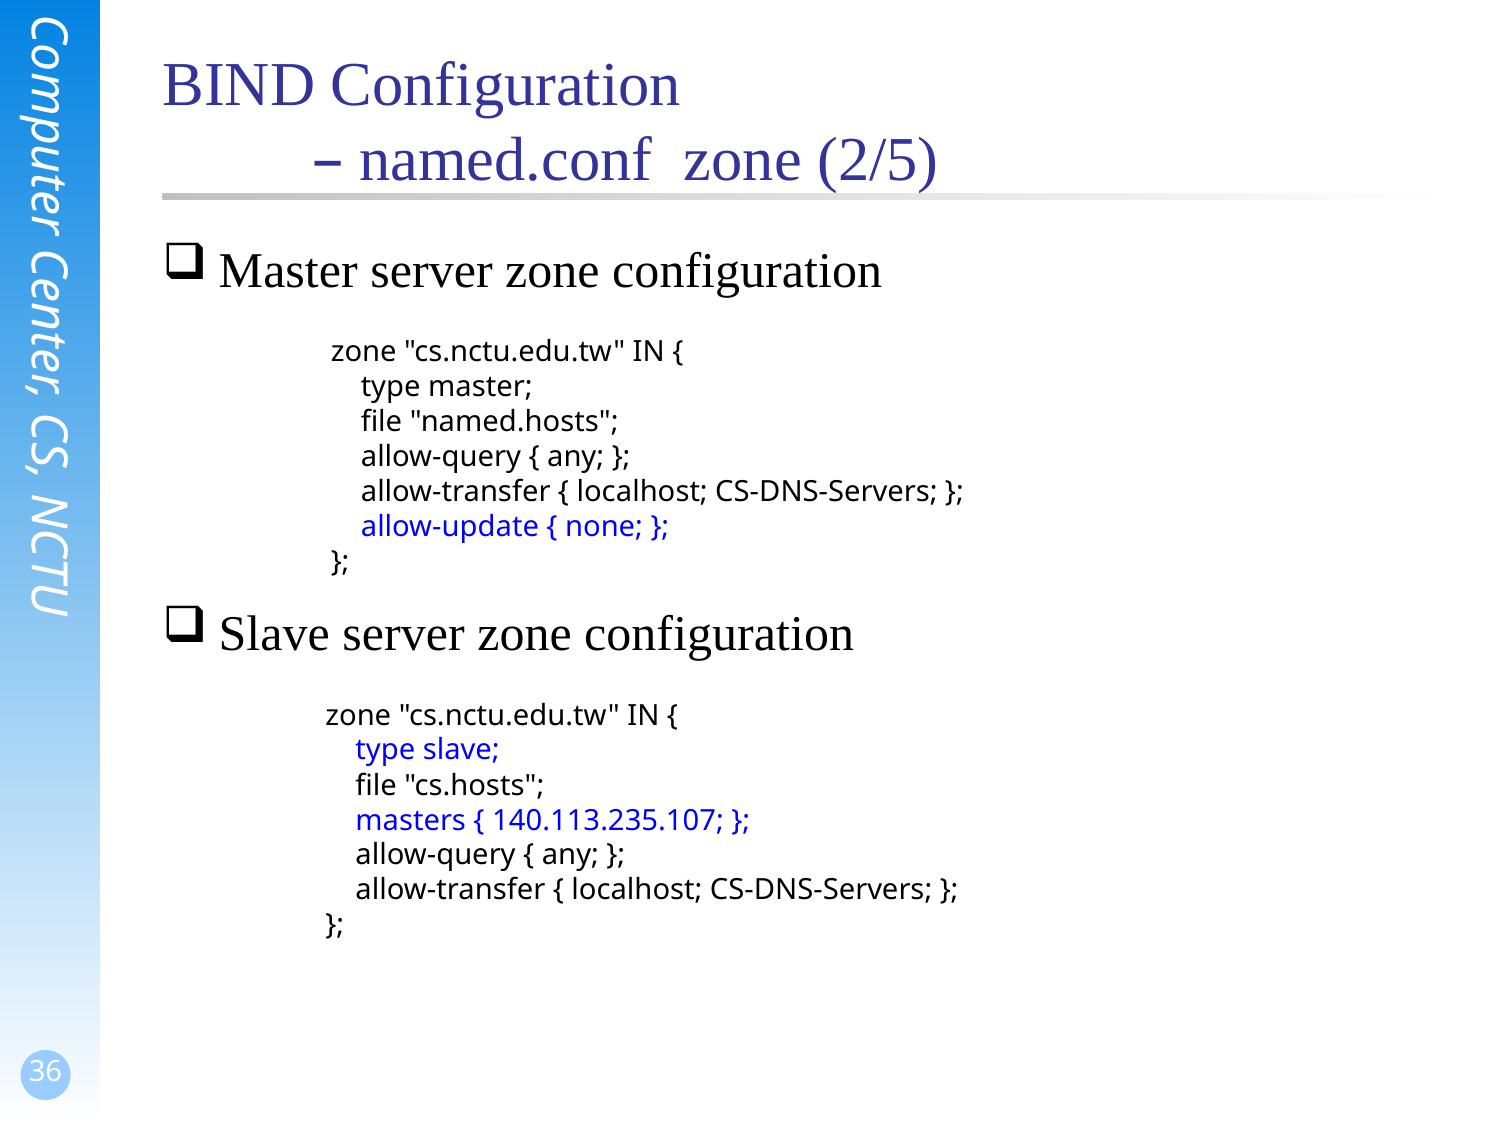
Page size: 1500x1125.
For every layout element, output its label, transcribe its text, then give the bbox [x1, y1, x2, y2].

text_box zone "cs.nctu.edu.tw" IN { type master; file "named.hosts"; allow-query { any; }; allow-transfer { localhost; CS-DNS-Servers; }; allow-update { none; }; }; [316, 324, 980, 585]
title BIND Configuration – named.conf zone (2/5) [162, 42, 1438, 231]
text_box zone "cs.nctu.edu.tw" IN { type slave; file "cs.hosts"; masters { 140.113.235.107; }; allow-query { any; }; allow-transfer { localhost; CS-DNS-Servers; }; }; [310, 688, 974, 983]
list Master server zone configuration Slave server zone configuration [162, 237, 1438, 1000]
